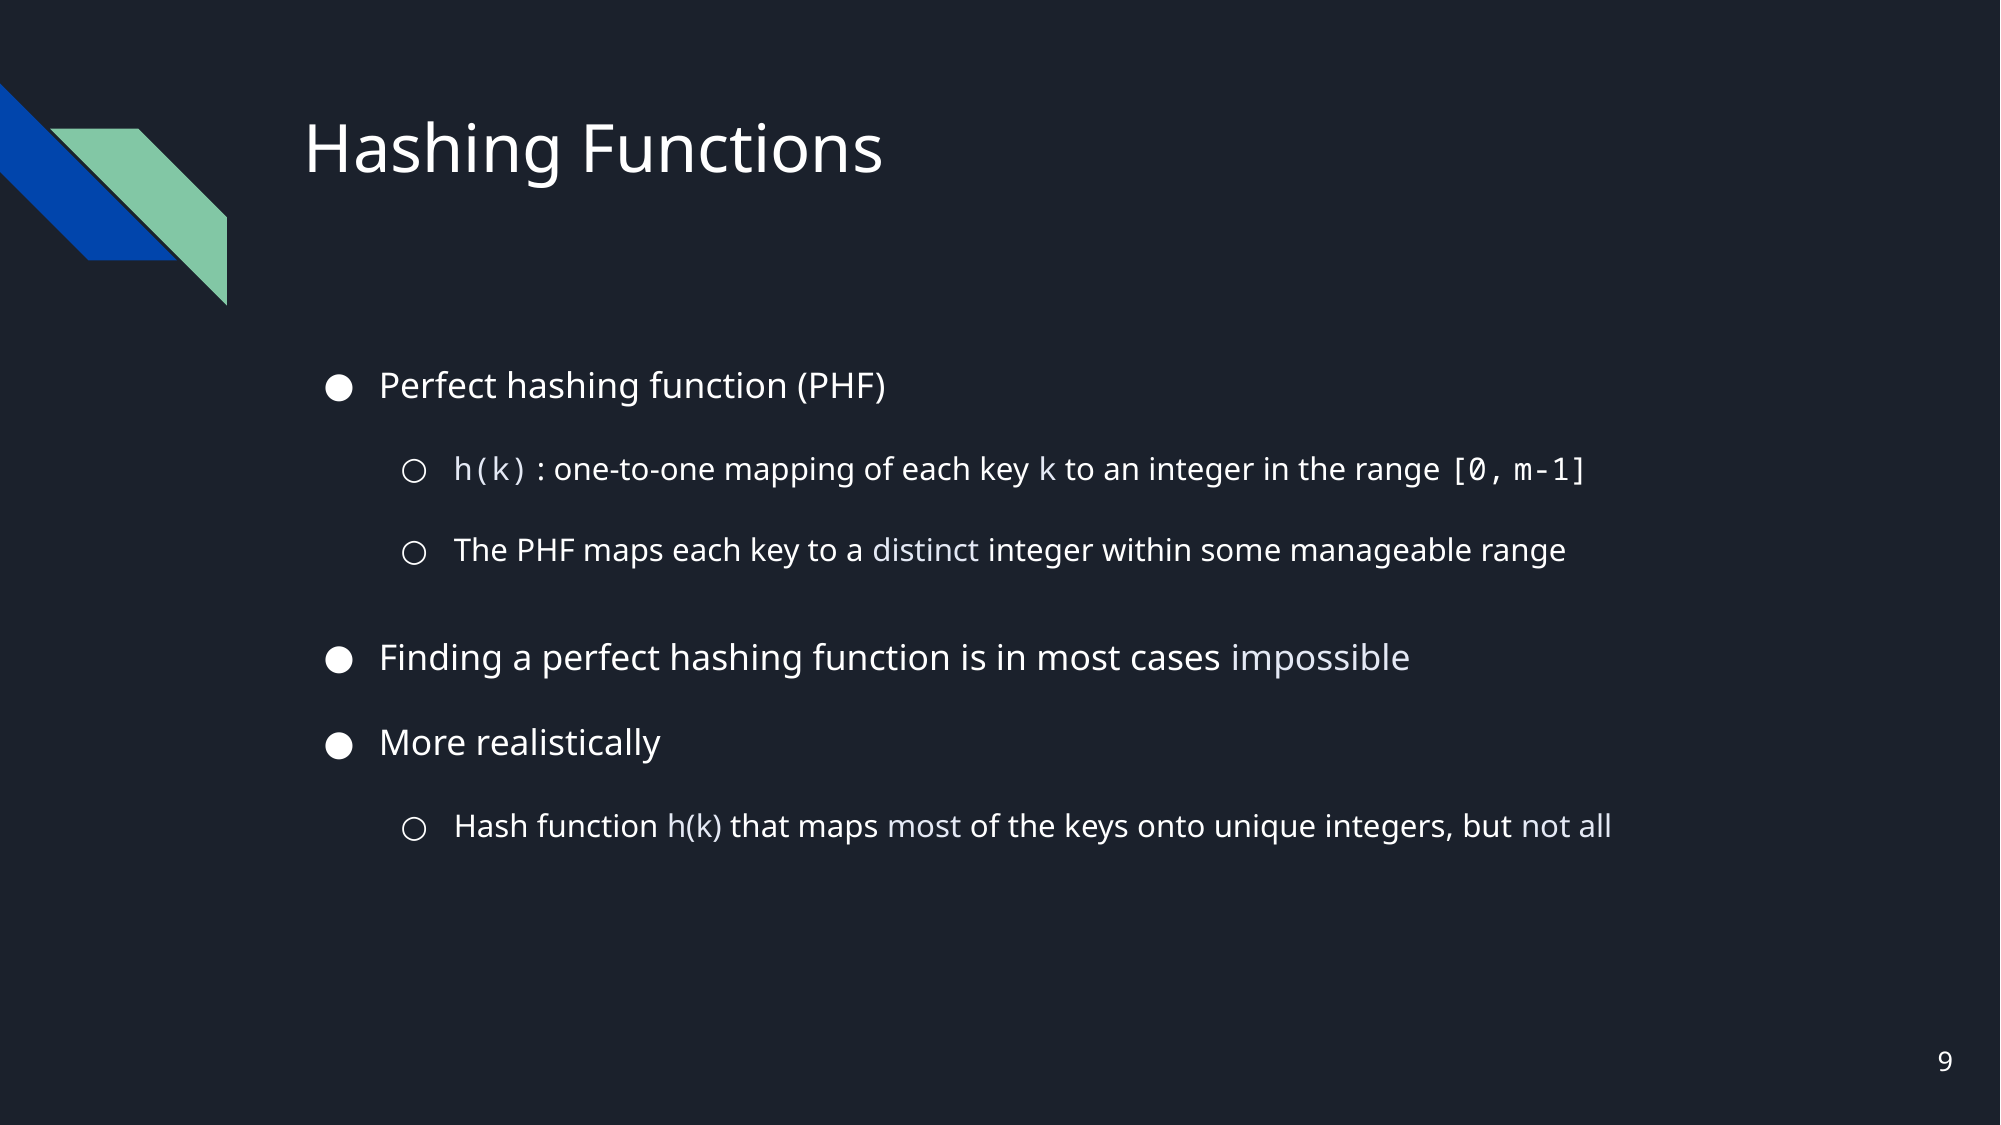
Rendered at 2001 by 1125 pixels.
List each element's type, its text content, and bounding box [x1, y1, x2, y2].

title Hashing Functions [283, 86, 1824, 287]
list Perfect hashing function (PHF) h(k) : one-to-one mapping of each key k to an integer in the range [0, m-1] The PHF maps each key to a distinct integer within some manageable range Finding a perfect hashing function is in most cases impossible More realistically Hash function h(k) that maps most of the keys onto unique integers, but not all [283, 342, 1824, 980]
slide_number 9 [1853, 1019, 1974, 1106]
